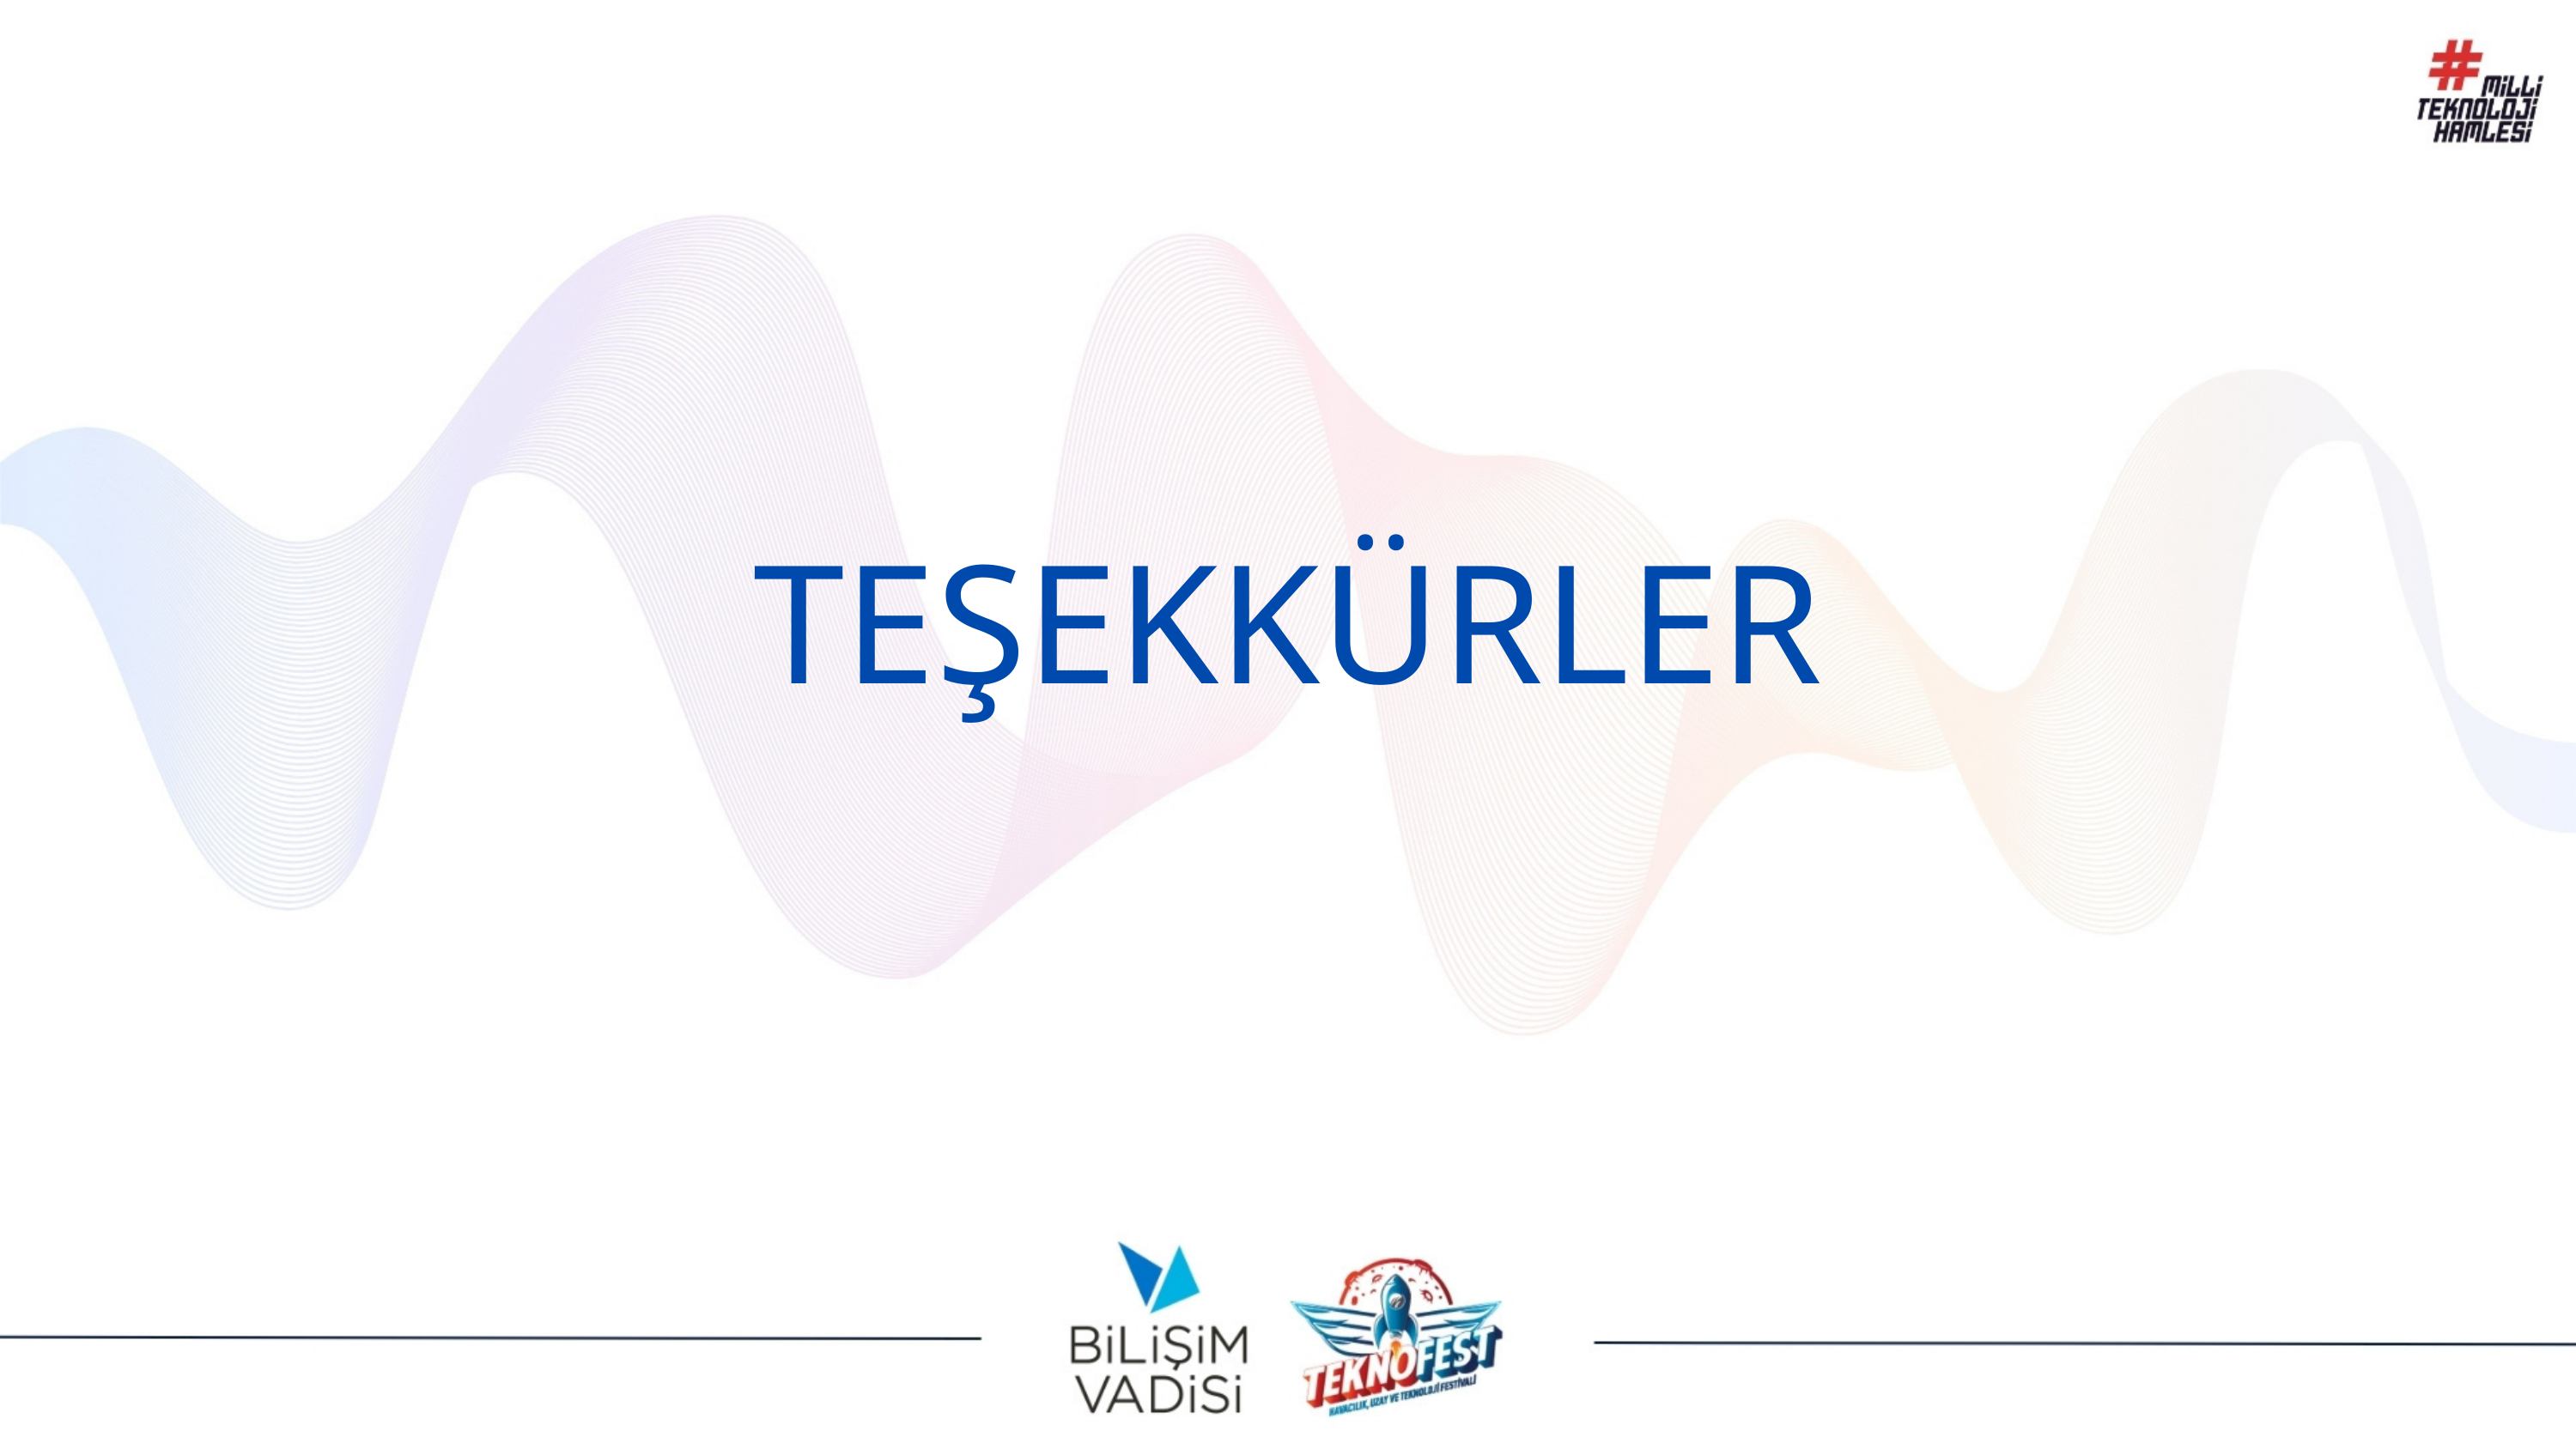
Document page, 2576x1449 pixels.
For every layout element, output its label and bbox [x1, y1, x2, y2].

text_box [0, 0, 2576, 1449]
